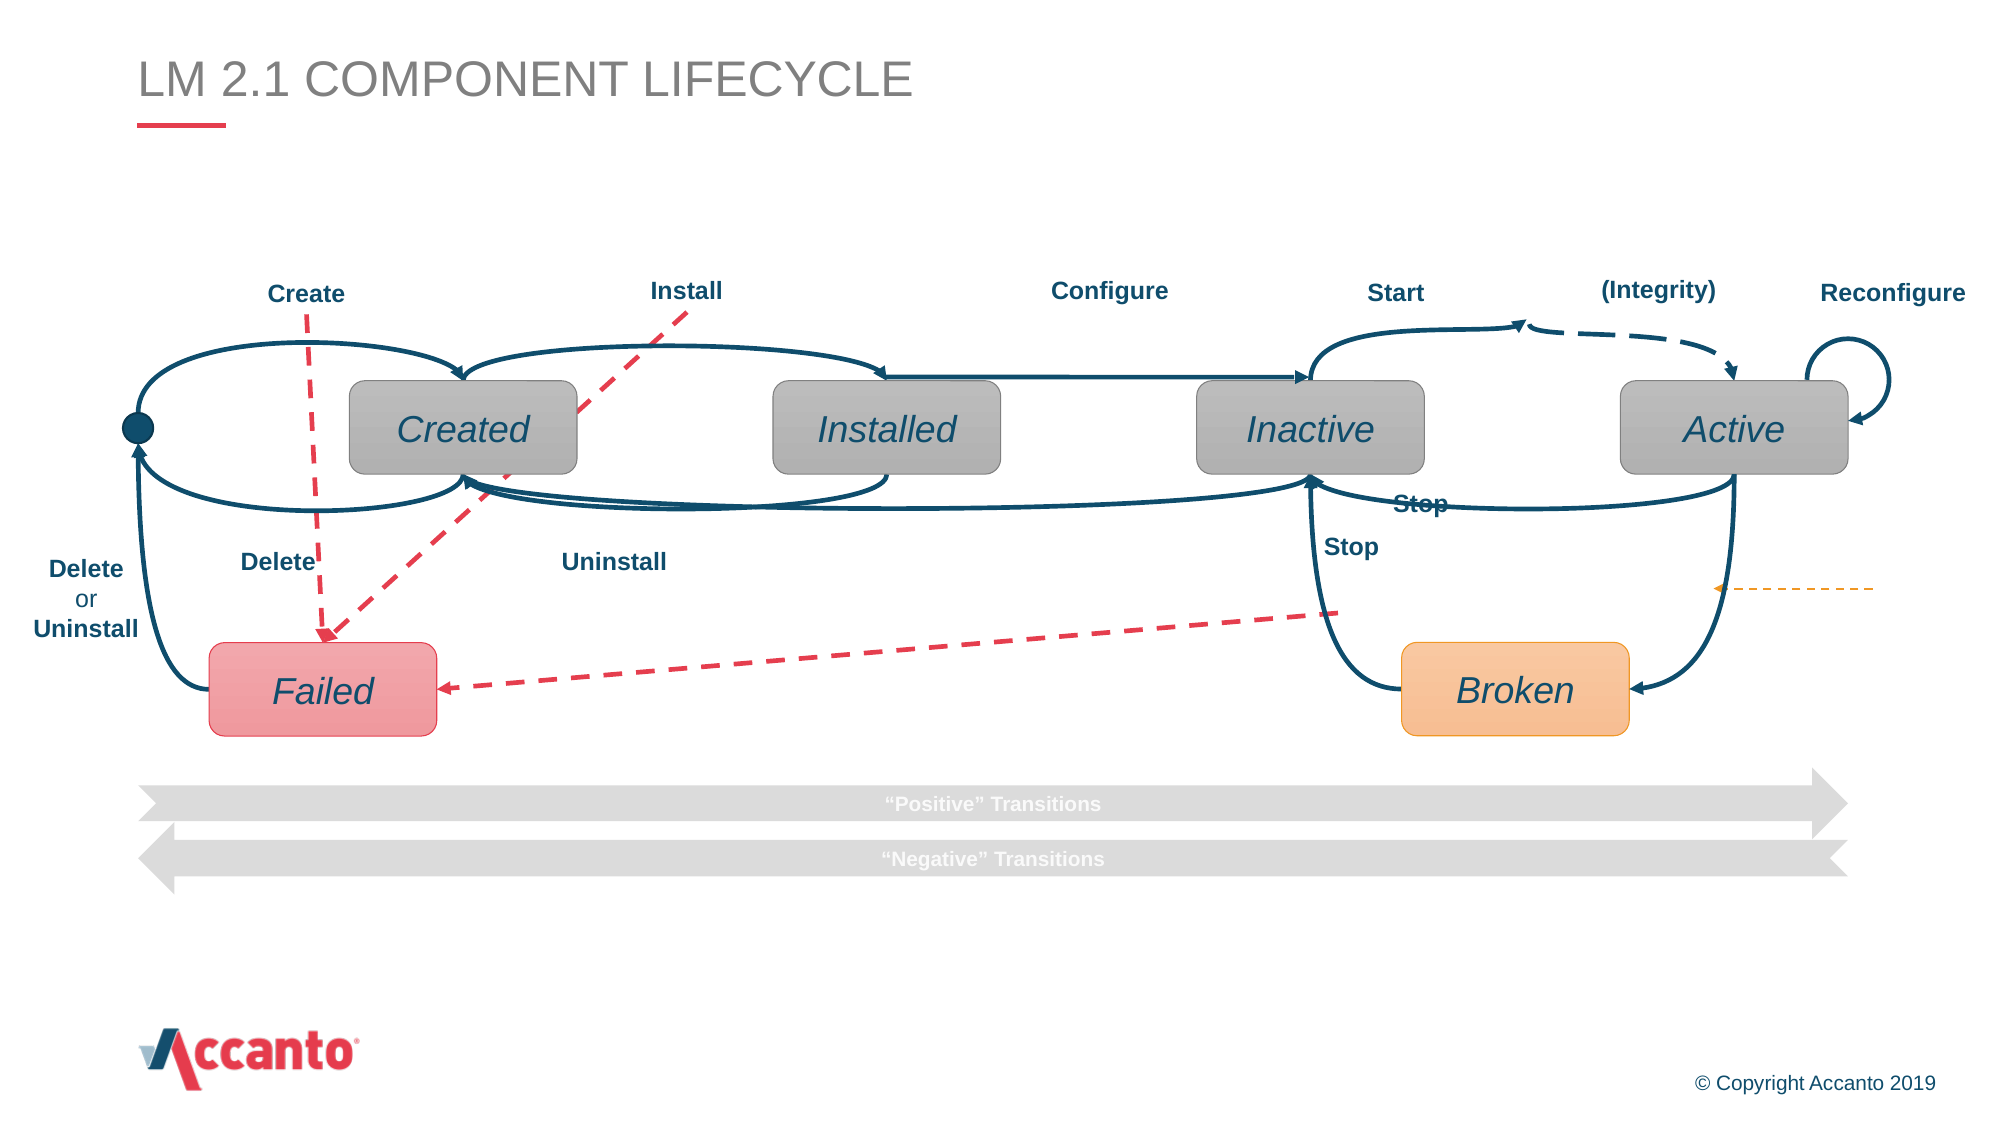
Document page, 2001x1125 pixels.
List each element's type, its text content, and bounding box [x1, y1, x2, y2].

footer © Copyright Accanto 2019 [1676, 1068, 1936, 1096]
picture [122, 1008, 376, 1111]
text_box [17, 266, 1983, 895]
title LM 2.1 Component Lifecycle [137, 0, 1863, 160]
